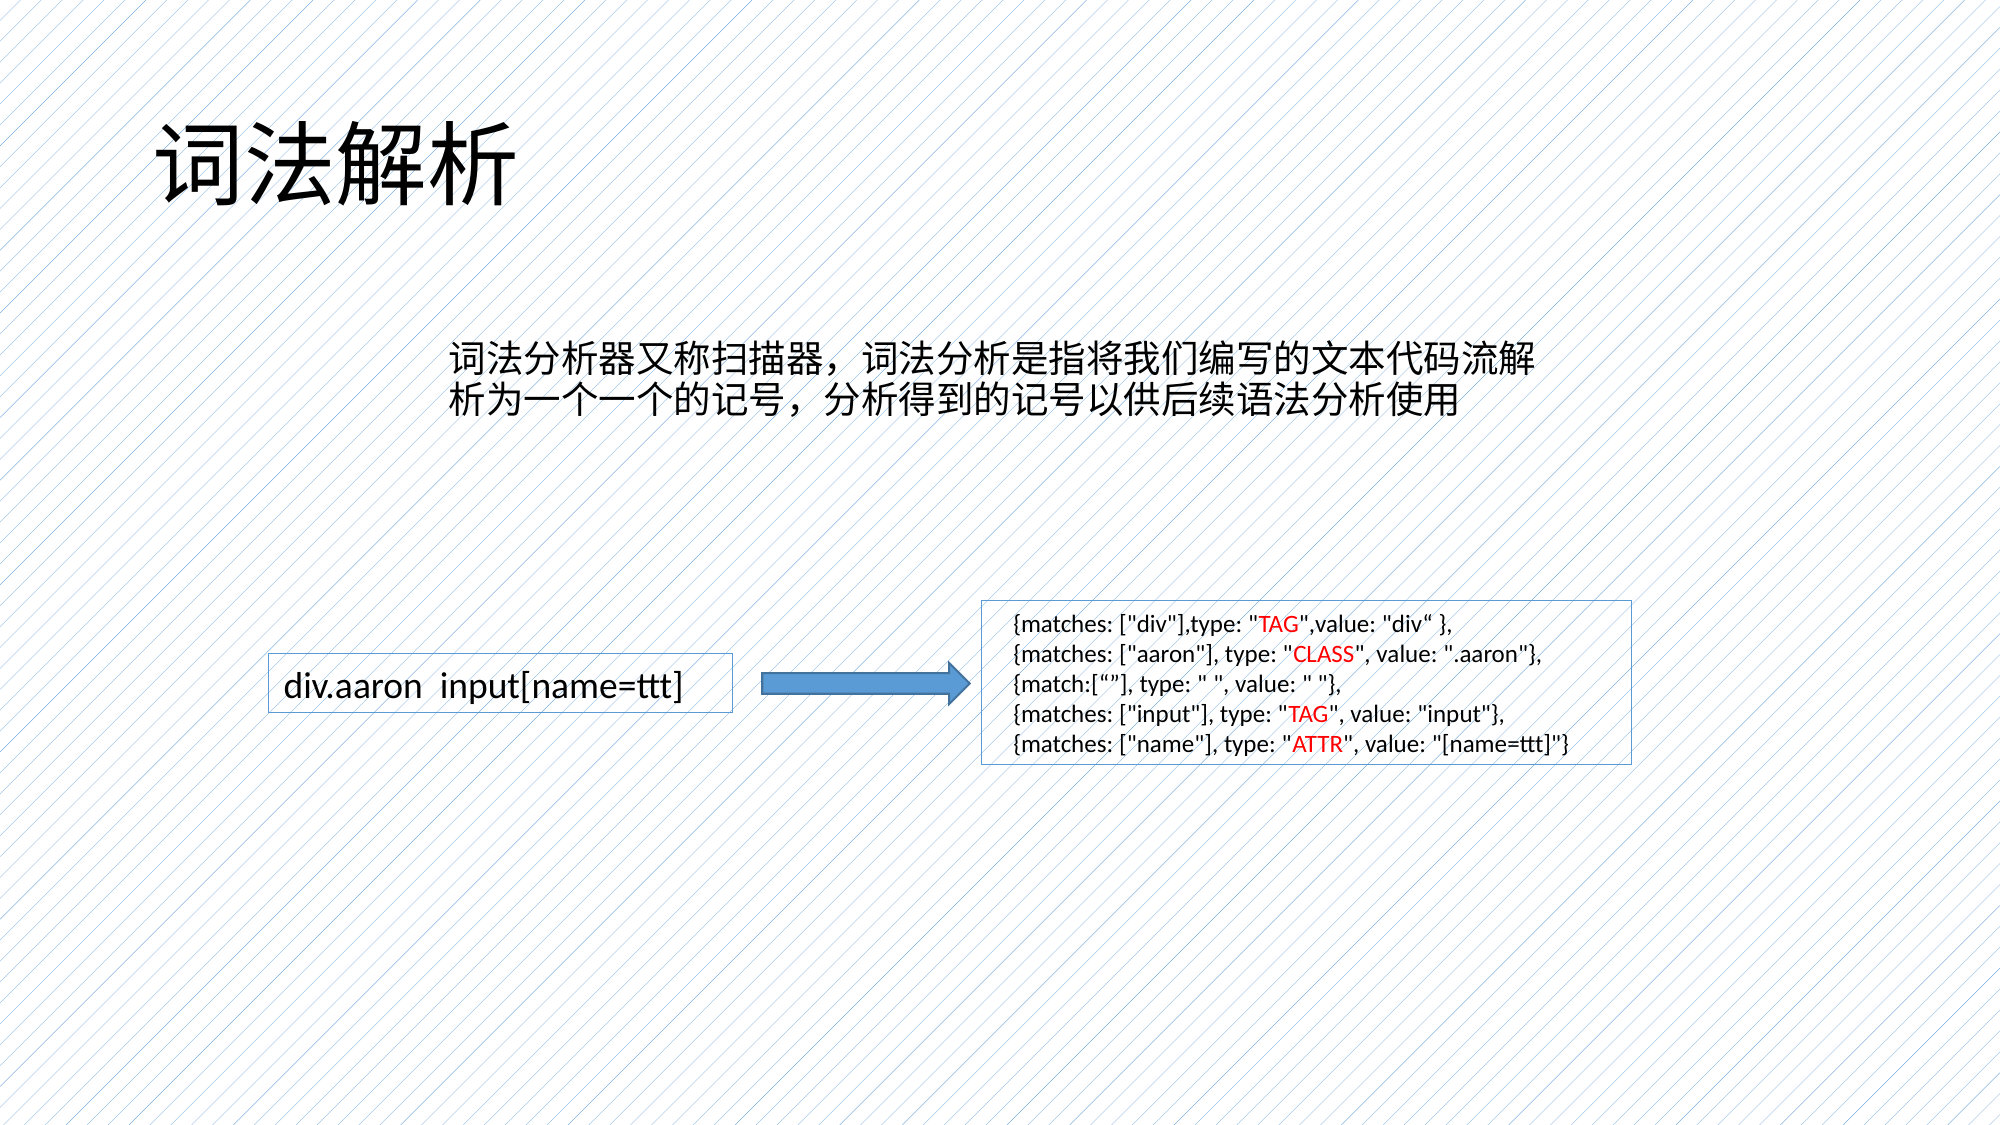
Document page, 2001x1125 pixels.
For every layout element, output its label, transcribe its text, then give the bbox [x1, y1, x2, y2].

list 词法分析器又称扫描器，词法分析是指将我们编写的文本代码流解析为一个一个的记号，分析得到的记号以供后续语法分析使用 [433, 333, 1567, 457]
text_box {matches: ["div"],type: "TAG",value: "div“ }, {matches: ["aaron"], type: "CLASS", value: ".aaron"}, {match:[“”], type: " ", value: " "}, {matches: ["input"], type: "TAG", value: "input"}, {matches: ["name"], type: "ATTR", value: "[name=ttt]"} [981, 600, 1632, 765]
text_box [761, 660, 972, 707]
title 词法解析 [137, 59, 1863, 278]
text_box div.aaron input[name=ttt] [268, 653, 733, 713]
